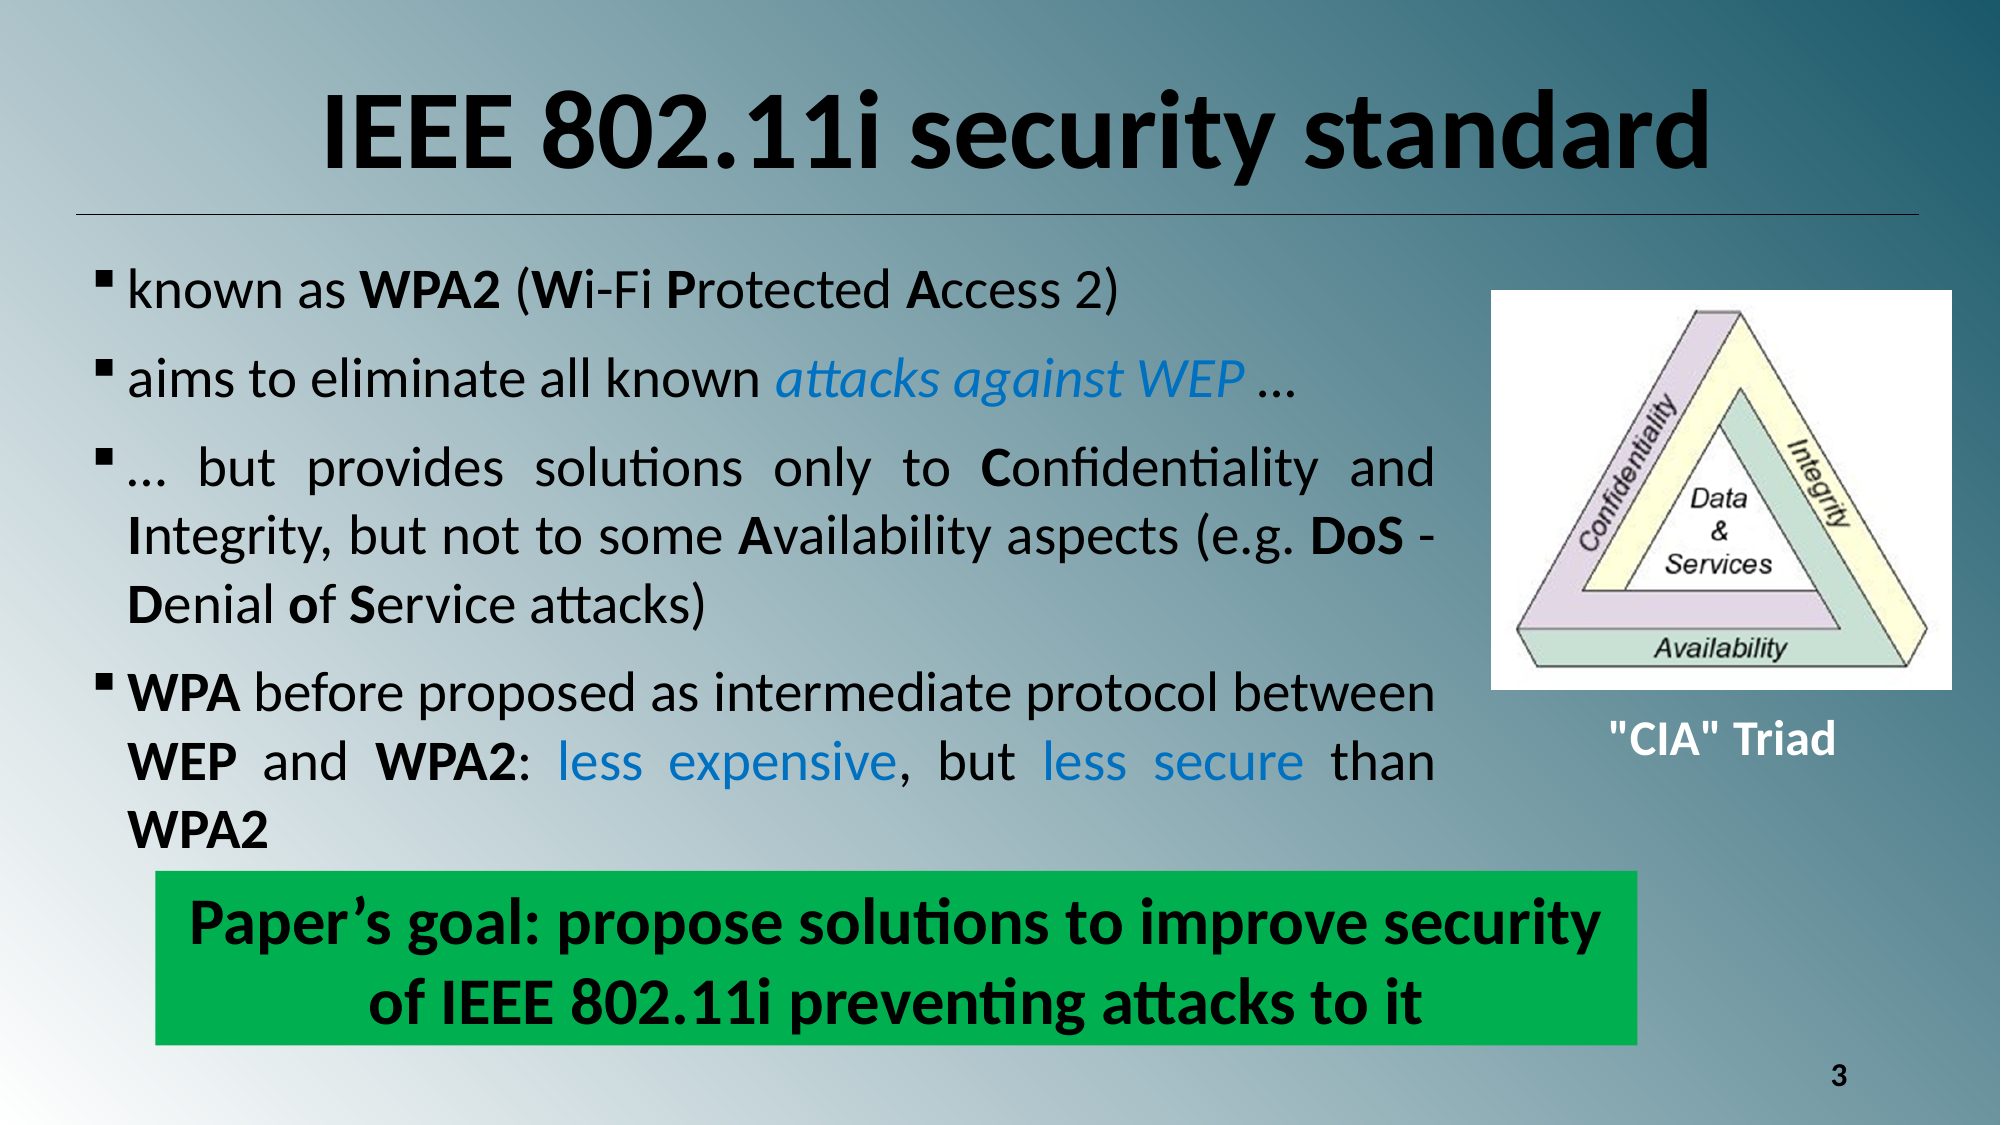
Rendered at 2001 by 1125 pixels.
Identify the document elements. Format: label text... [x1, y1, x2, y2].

list known as WPA2 (Wi-Fi Protected Access 2) aims to eliminate all known attacks against WEP … … but provides solutions only to Confidentiality and Integrity, but not to some Availability aspects (e.g. DoS - Denial of Service attacks) WPA before proposed as intermediate protocol between WEP and WPA2: less expensive, but less secure than WPA2 [76, 244, 1452, 871]
text_box IEEE 802.11i security standard [155, 53, 1881, 211]
slide_number 3 [1412, 1042, 1863, 1103]
text_box "CIA" Triad [1593, 698, 1852, 773]
picture [1491, 290, 1952, 690]
text_box Paper’s goal: propose solutions to improve security of IEEE 802.11i preventing attacks to it [155, 870, 1638, 1046]
